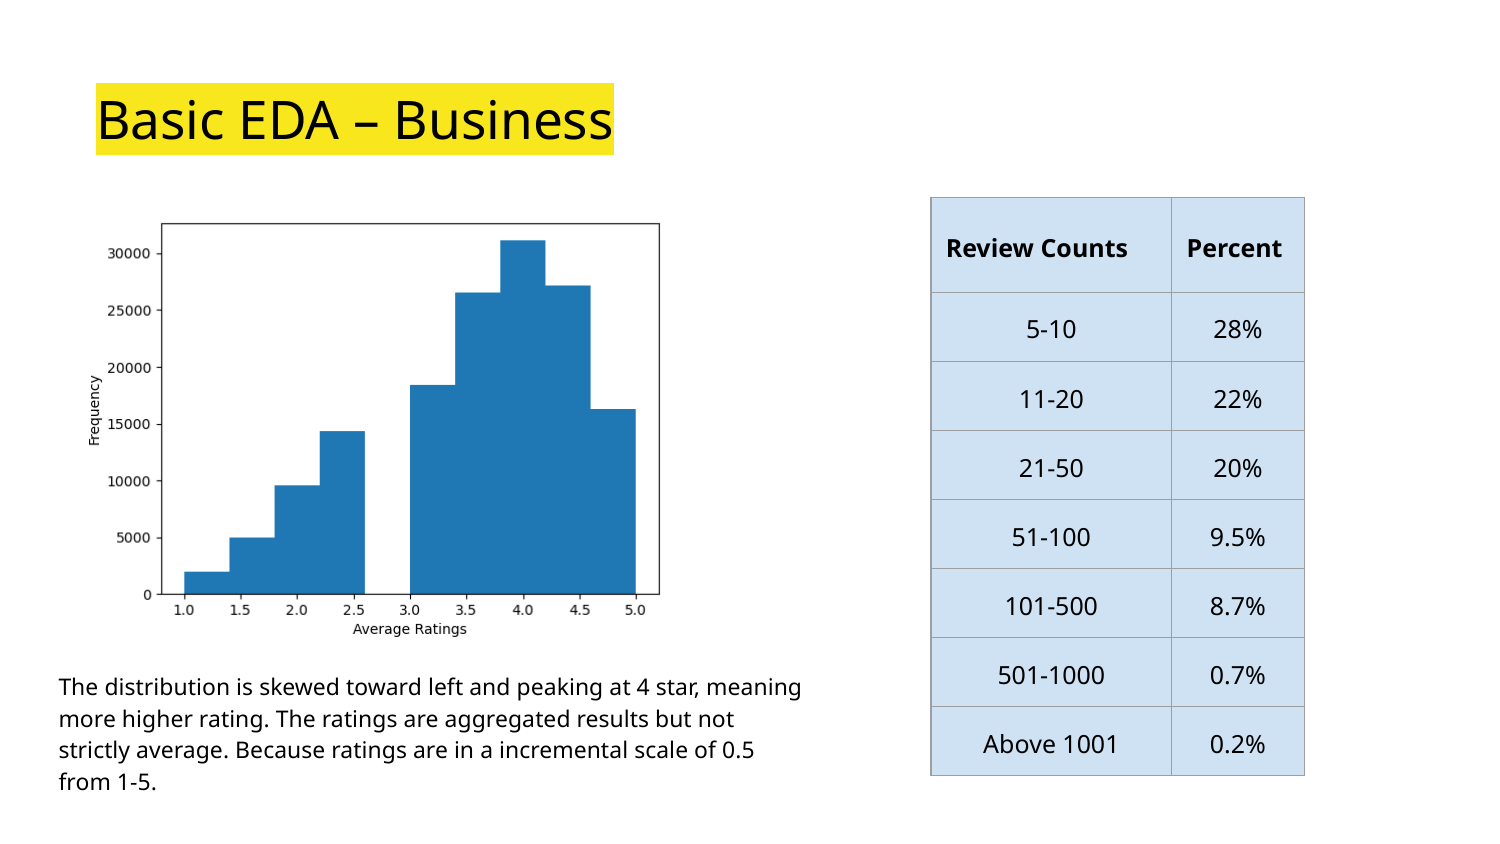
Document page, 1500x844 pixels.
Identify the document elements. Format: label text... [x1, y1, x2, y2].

text_box The distribution is skewed toward left and peaking at 4 star, meaning more higher rating. The ratings are aggregated results but not strictly average. Because ratings are in a incremental scale of 0.5 from 1-5. [43, 669, 827, 794]
table_header Percent [1172, 198, 1304, 292]
table_cell 11-20 [932, 362, 1171, 430]
table_cell Above 1001 [932, 707, 1171, 775]
table_cell 5-10 [932, 293, 1171, 361]
table_cell 28% [1172, 293, 1304, 361]
table_cell 51-100 [932, 500, 1171, 568]
table_cell 22% [1172, 362, 1304, 430]
table_header Review Counts [932, 198, 1171, 292]
table_cell 21-50 [932, 431, 1171, 499]
table_cell 9.5% [1172, 500, 1304, 568]
table_cell 0.7% [1172, 638, 1304, 706]
title Basic EDA – Business [81, 71, 1479, 166]
table_cell 101-500 [932, 569, 1171, 637]
table_cell 0.2% [1172, 707, 1304, 775]
table_cell 20% [1172, 431, 1304, 499]
table_cell 8.7% [1172, 569, 1304, 637]
table_cell 501-1000 [932, 638, 1171, 706]
picture [80, 165, 723, 647]
